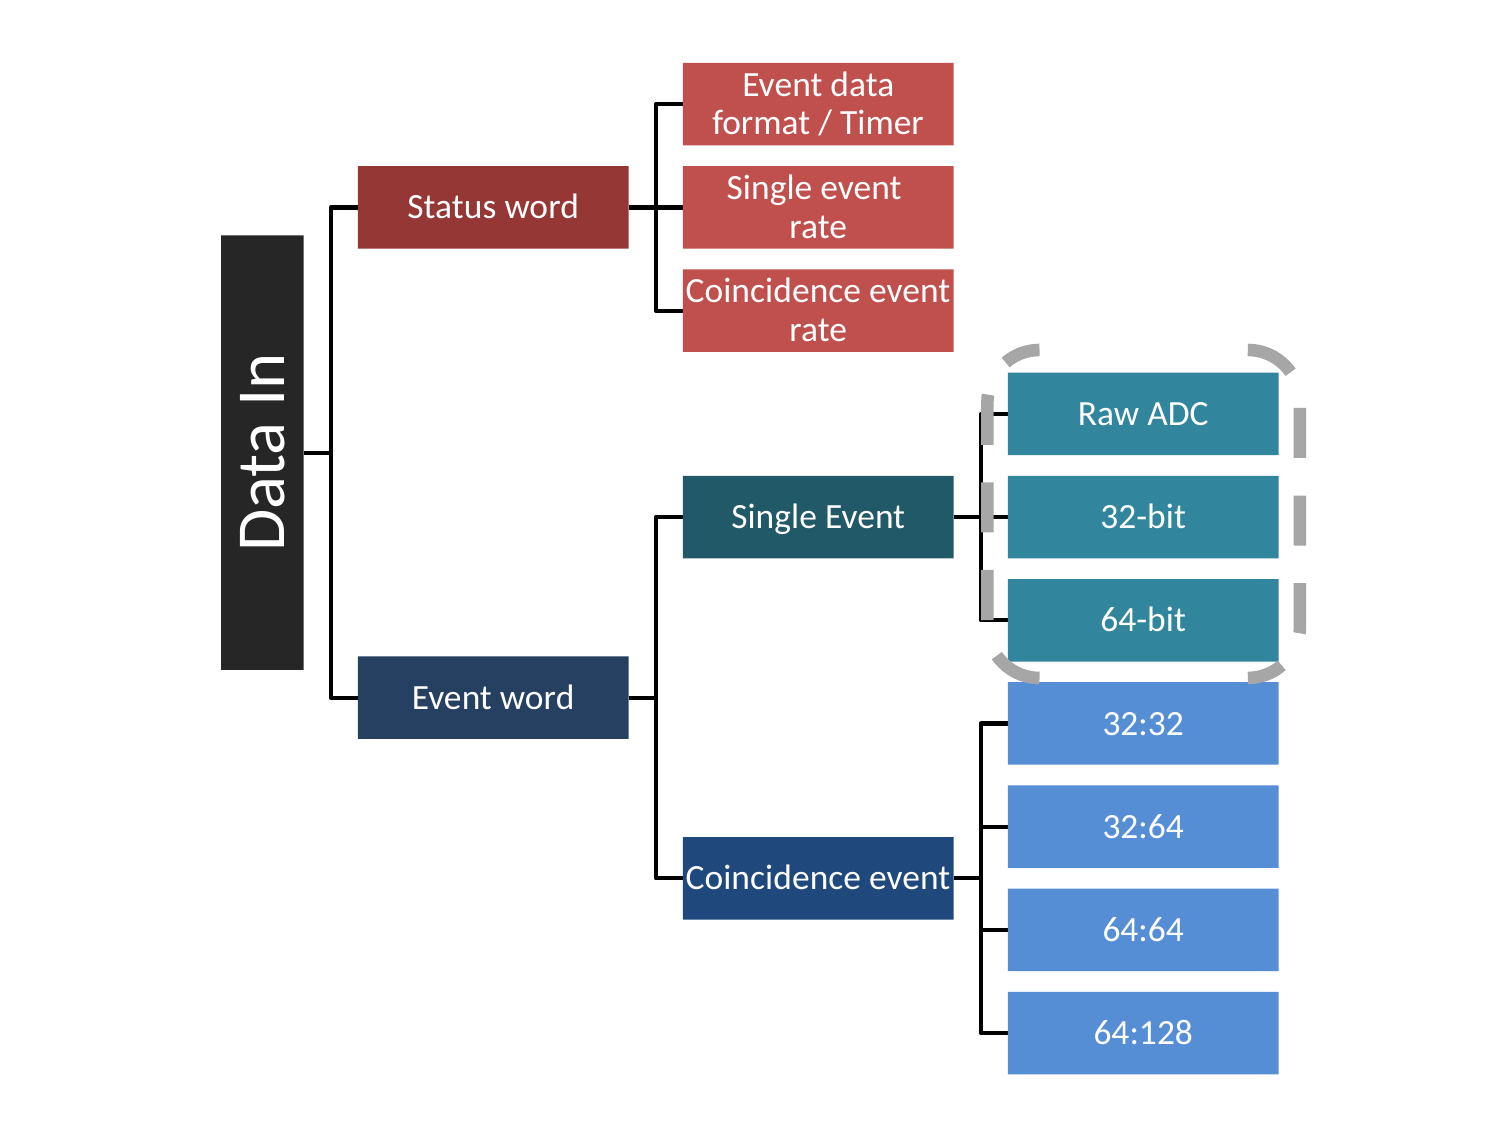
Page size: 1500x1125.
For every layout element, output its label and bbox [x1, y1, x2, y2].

text_box [62, 62, 1438, 1076]
